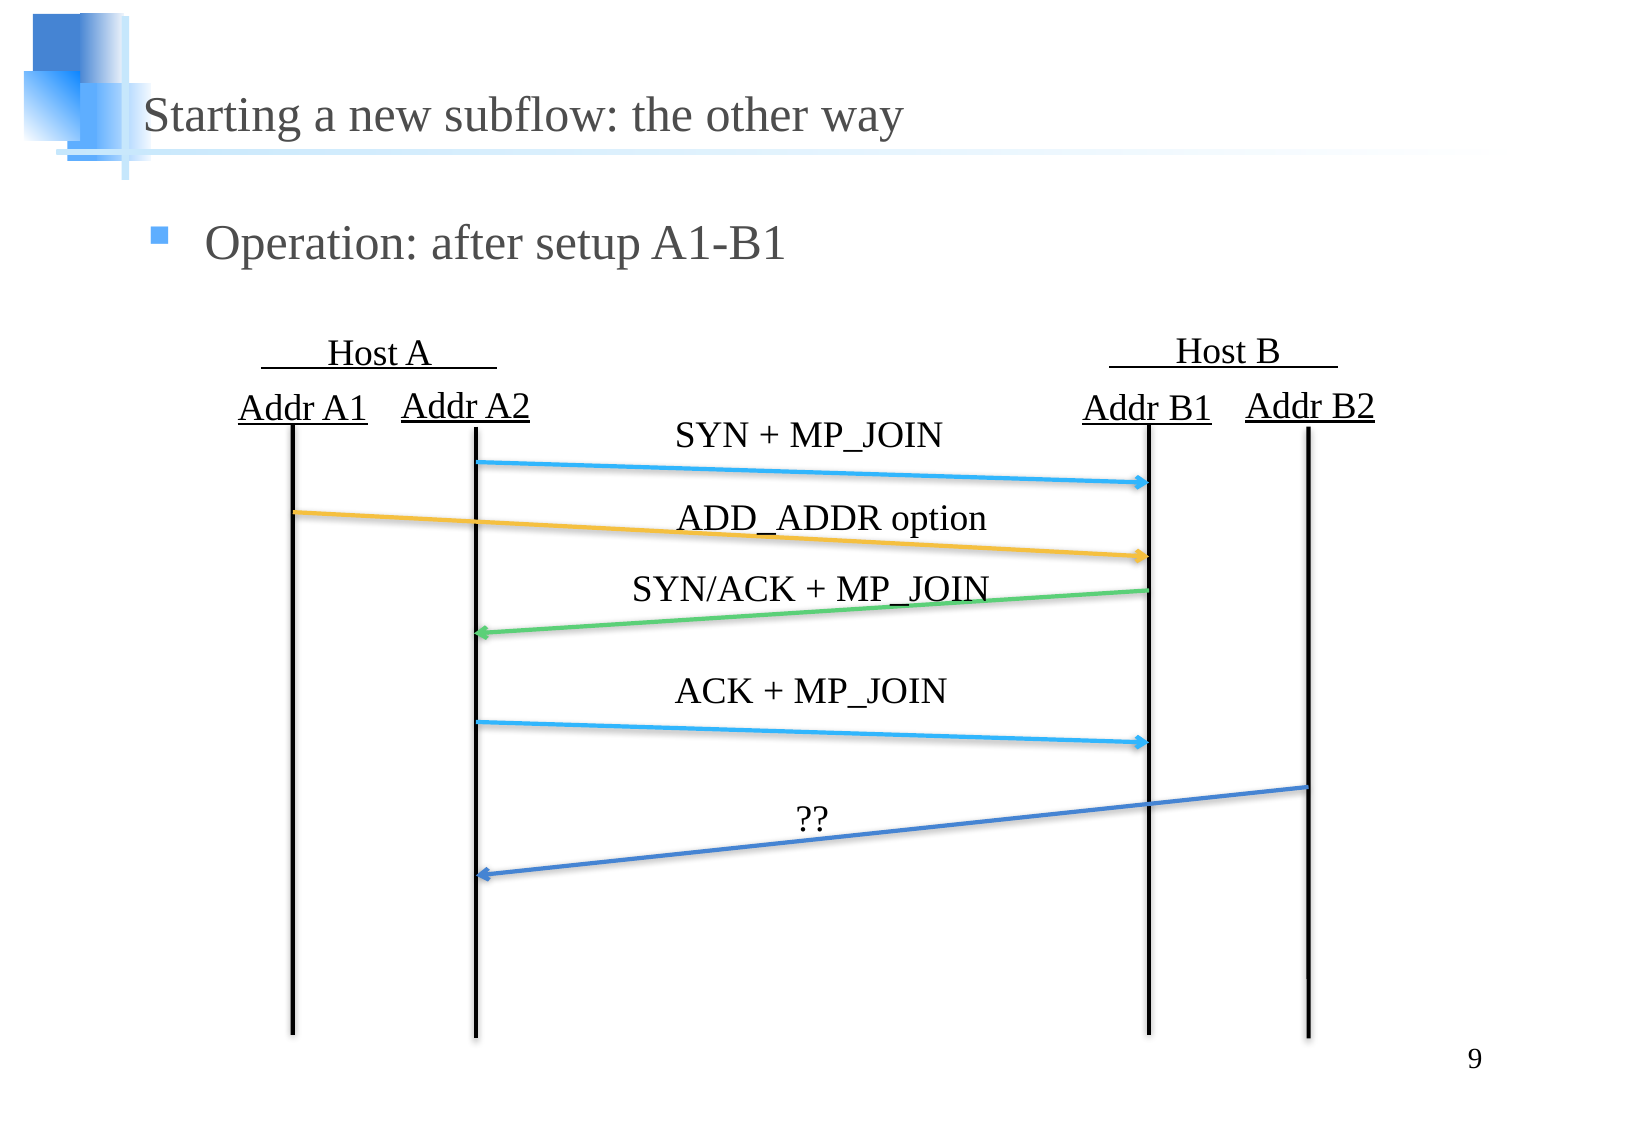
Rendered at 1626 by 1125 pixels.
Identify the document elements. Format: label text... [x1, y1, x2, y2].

slide_number 9 [1159, 1035, 1498, 1083]
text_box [475, 786, 1309, 876]
text_box Host B [1094, 318, 1353, 379]
text_box SYN + MP_JOIN [659, 402, 959, 460]
title Starting a new subflow: the other way [127, 54, 1522, 149]
text_box ACK + MP_JOIN [659, 659, 963, 719]
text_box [473, 590, 1150, 634]
text_box ADD_ADDR option [661, 491, 1003, 510]
text_box Addr A1 [222, 375, 383, 436]
text_box SYN/ACK + MP_JOIN [617, 565, 1006, 588]
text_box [292, 511, 1150, 557]
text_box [475, 721, 1150, 743]
text_box Addr A2 [385, 373, 546, 434]
text_box Host A [246, 320, 512, 381]
text_box Addr B1 [1067, 375, 1228, 436]
text_box Addr B2 [1230, 373, 1391, 434]
list Operation: after setup A1-B1 [133, 189, 1492, 291]
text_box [475, 461, 1150, 483]
